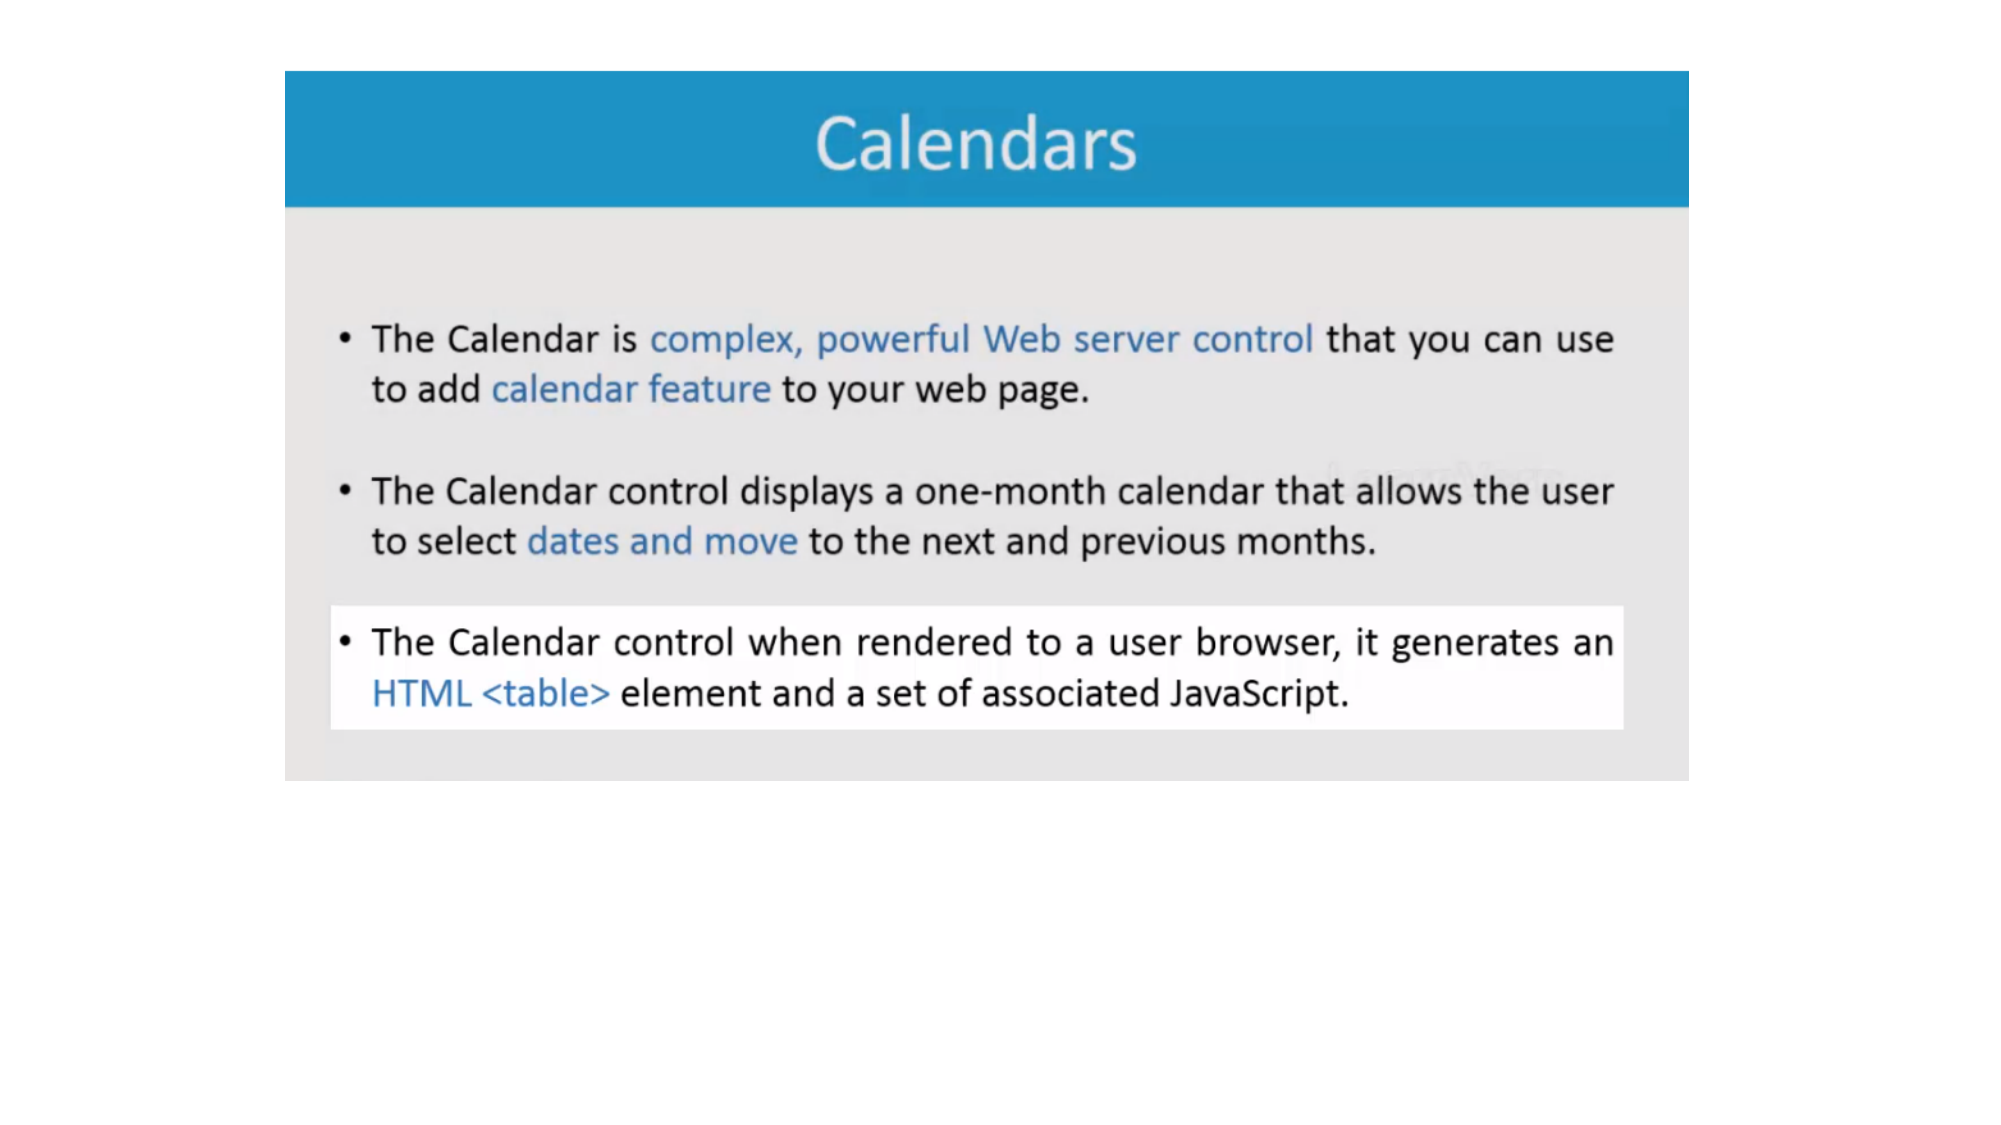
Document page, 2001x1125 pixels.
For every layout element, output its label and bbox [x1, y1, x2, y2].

list [285, 66, 1689, 781]
